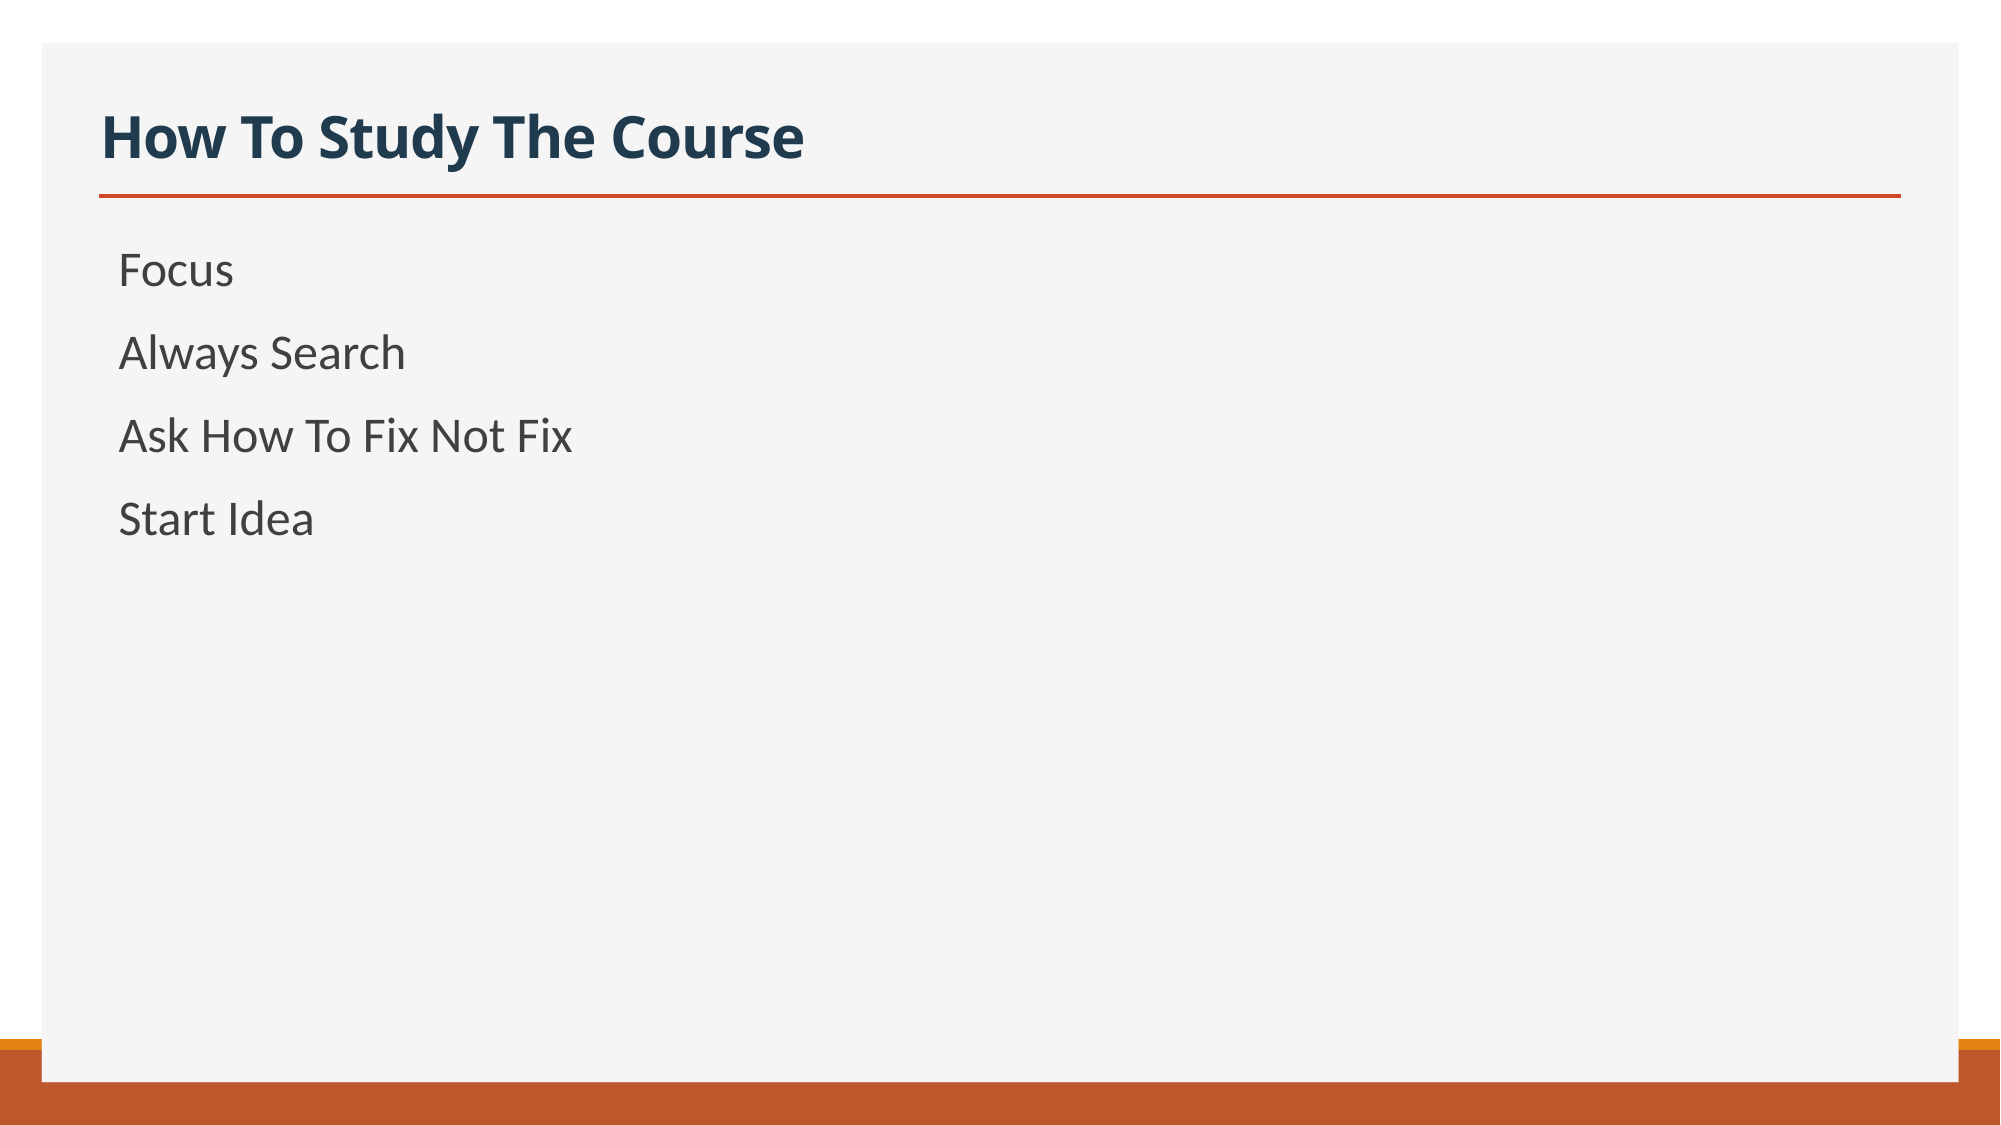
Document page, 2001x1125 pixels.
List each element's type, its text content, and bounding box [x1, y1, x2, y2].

list Focus Always Search Ask How To Fix Not Fix Start Idea [88, 235, 1829, 582]
title How To Study The Course [85, 73, 1214, 179]
